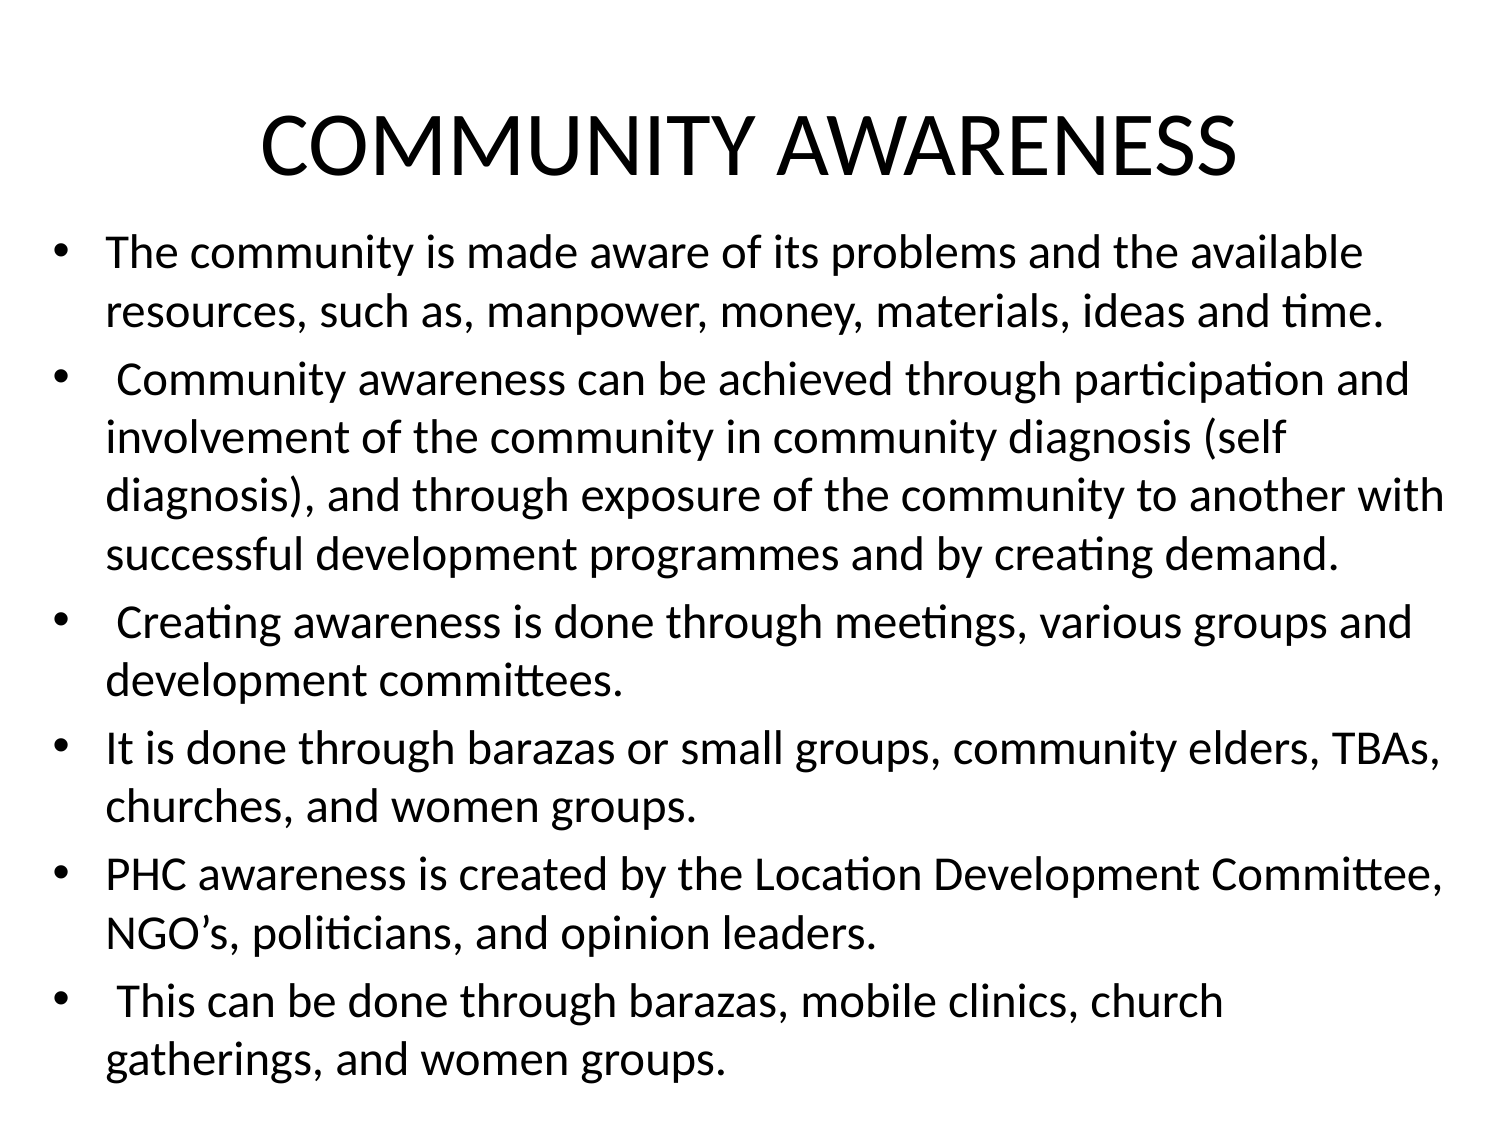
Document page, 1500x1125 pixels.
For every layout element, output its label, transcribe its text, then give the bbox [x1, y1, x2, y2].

list The community is made aware of its problems and the available resources, such as, manpower, money, materials, ideas and time. Community awareness can be achieved through participation and involvement of the community in community diagnosis (self diagnosis), and through exposure of the community to another with successful development programmes and by creating demand. Creating awareness is done through meetings, various groups and development committees. It is done through barazas or small groups, community elders, TBAs, churches, and women groups. PHC awareness is created by the Location Development Committee, NGO’s, politicians, and opinion leaders. This can be done through barazas, mobile clinics, church gatherings, and women groups. [37, 212, 1463, 1125]
title COMMUNITY AWARENESS [75, 45, 1425, 212]
